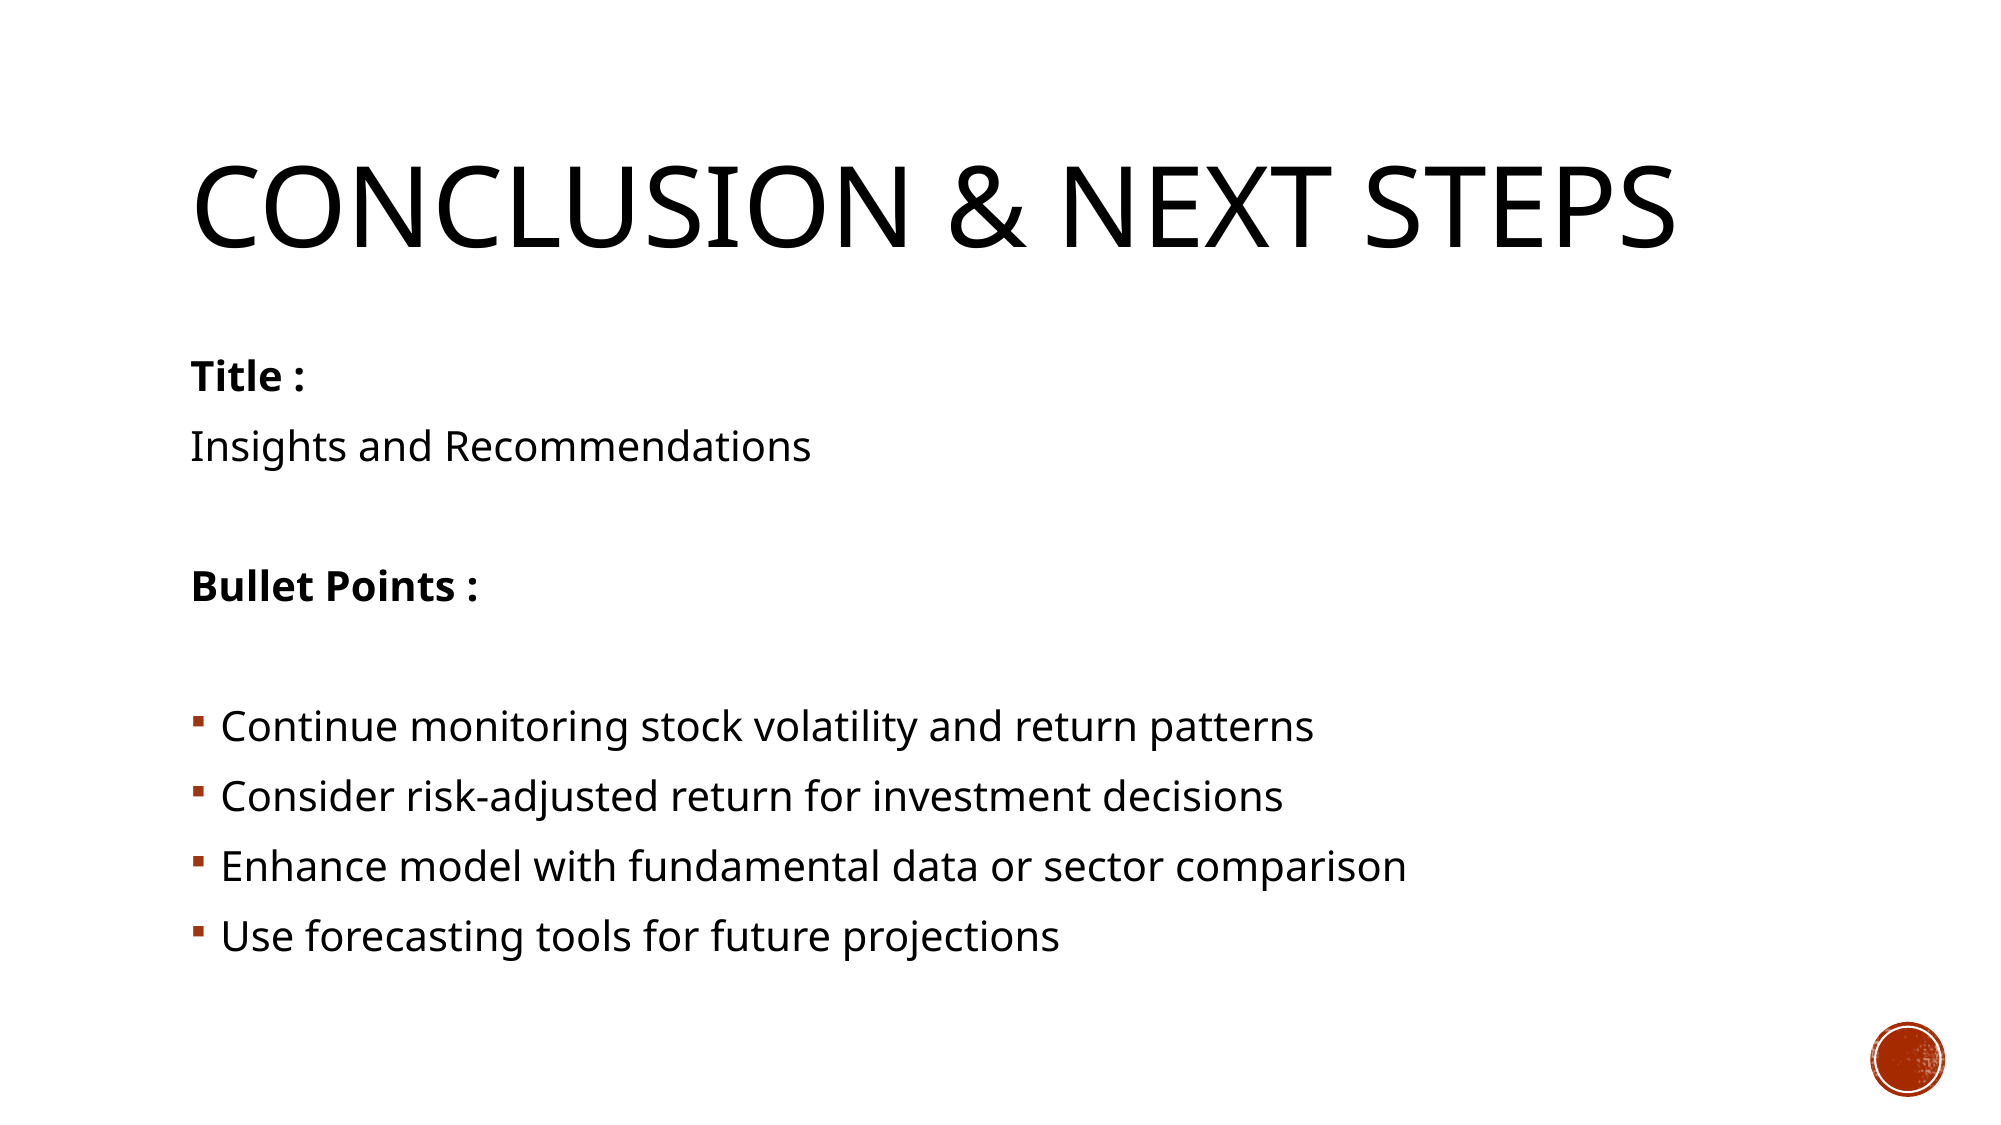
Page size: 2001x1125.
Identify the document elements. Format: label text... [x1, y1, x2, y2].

title Conclusion & Next Steps [175, 79, 1826, 344]
list Title : Insights and Recommendations Bullet Points : Continue monitoring stock volatility and return patterns Consider risk-adjusted return for investment decisions Enhance model with fundamental data or sector comparison Use forecasting tools for future projections [175, 348, 1826, 1013]
